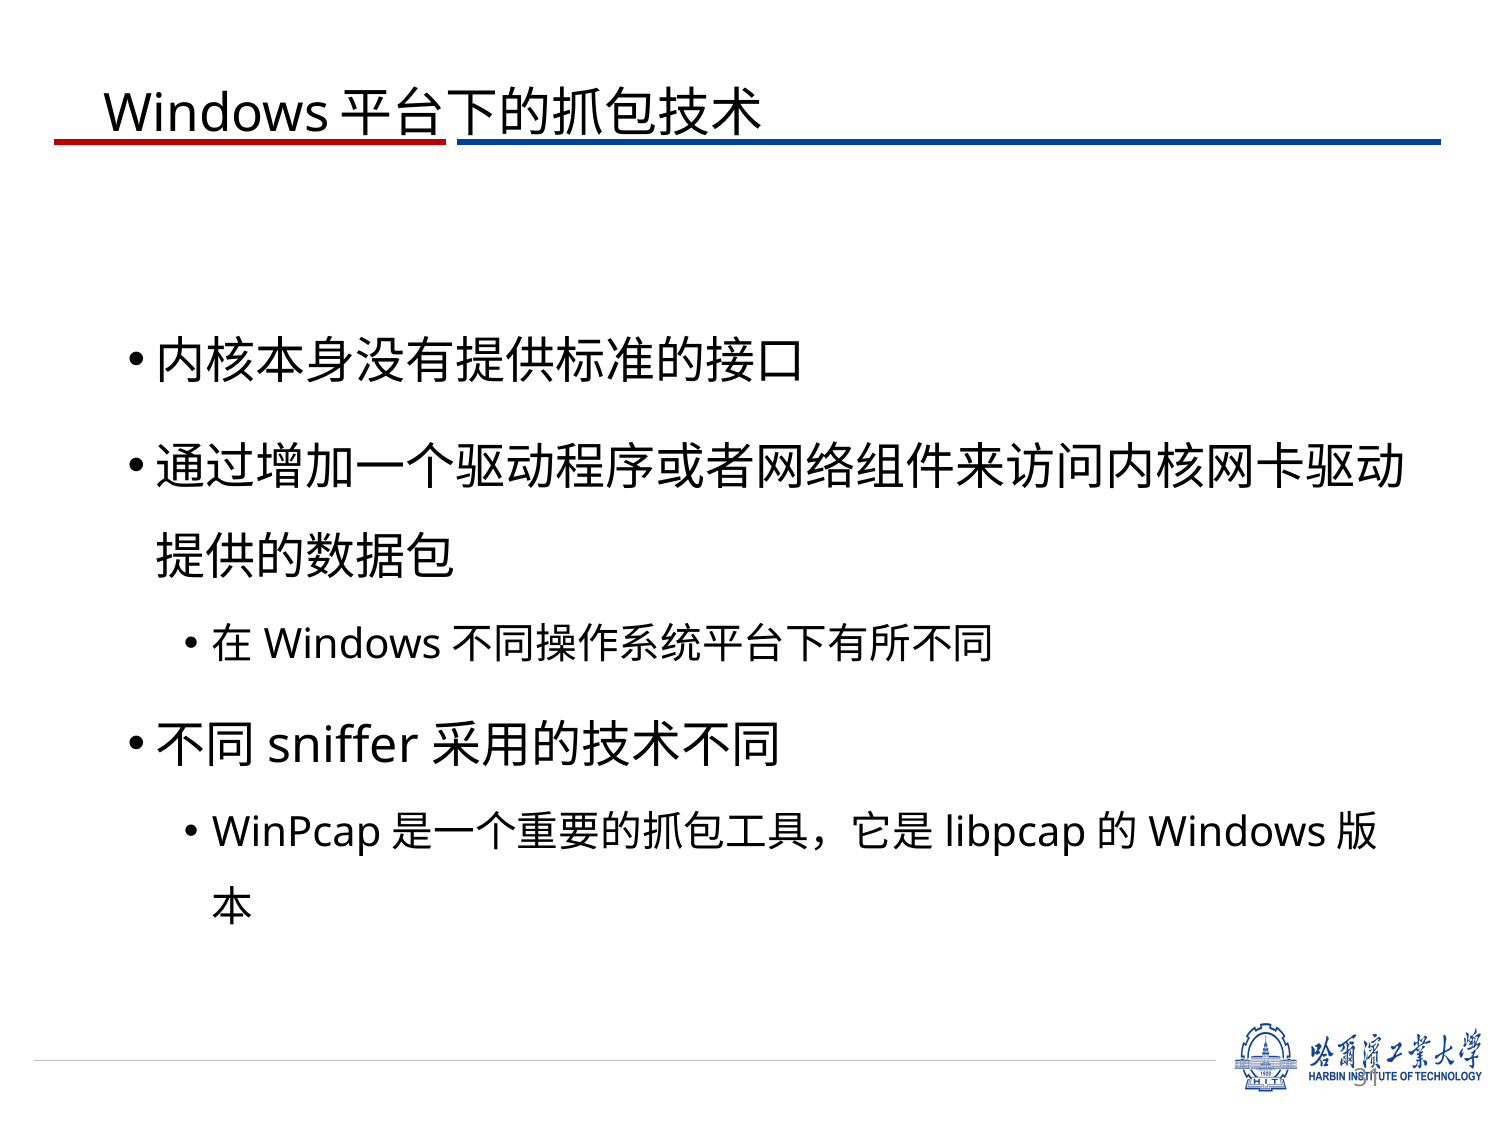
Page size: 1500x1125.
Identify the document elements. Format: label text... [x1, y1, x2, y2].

slide_number 31 [1059, 1042, 1397, 1103]
picture [1204, 1023, 1482, 1094]
list 内核本身没有提供标准的接口 通过增加一个驱动程序或者网络组件来访问内核网卡驱动提供的数据包 在Windows不同操作系统平台下有所不同 不同sniffer采用的技术不同 WinPcap是一个重要的抓包工具，它是libpcap的Windows版本 [112, 290, 1425, 966]
title Windows平台下的抓包技术 [88, 78, 1298, 151]
